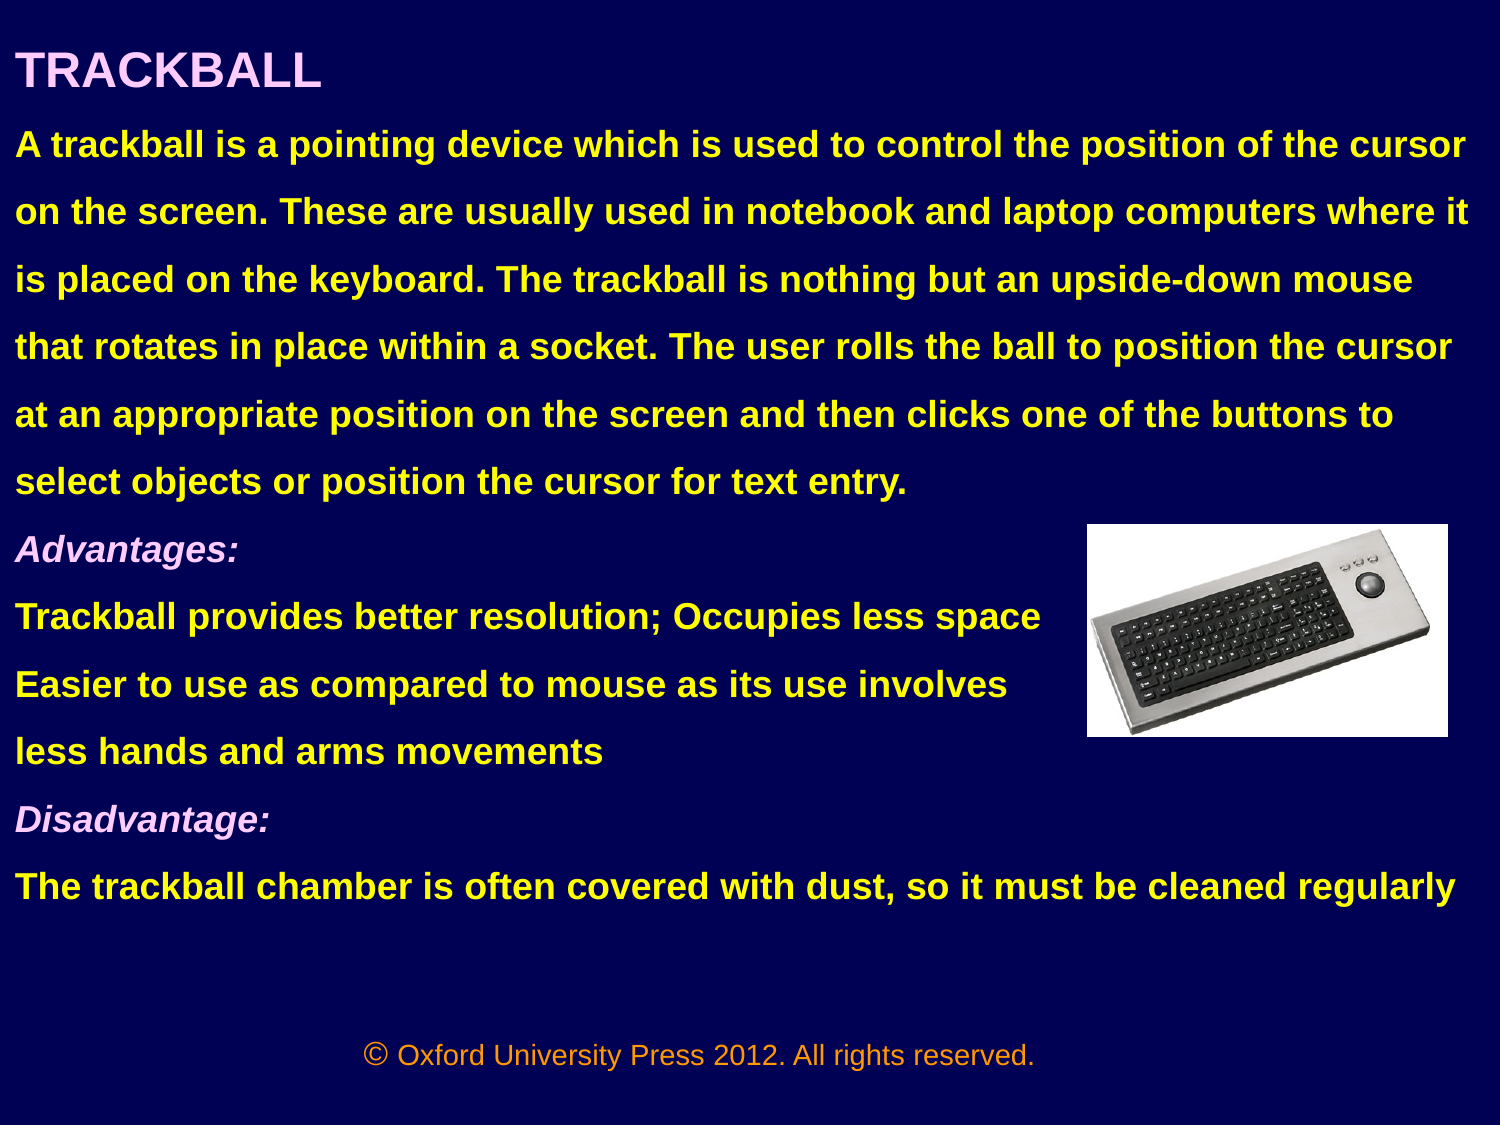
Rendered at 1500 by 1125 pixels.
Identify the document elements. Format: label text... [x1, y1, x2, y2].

picture [1087, 524, 1448, 737]
text_box TRACKBALL A trackball is a pointing device which is used to control the position of the cursor on the screen. These are usually used in notebook and laptop computers where it is placed on the keyboard. The trackball is nothing but an upside-down mouse that rotates in place within a socket. The user rolls the ball to position the cursor at an appropriate position on the screen and then clicks one of the buttons to select objects or position the cursor for text entry. Advantages: Trackball provides better resolution; Occupies less space Easier to use as compared to mouse as its use involves less hands and arms movements Disadvantage: The trackball chamber is often covered with dust, so it must be cleaned regularly [0, 0, 1500, 1050]
